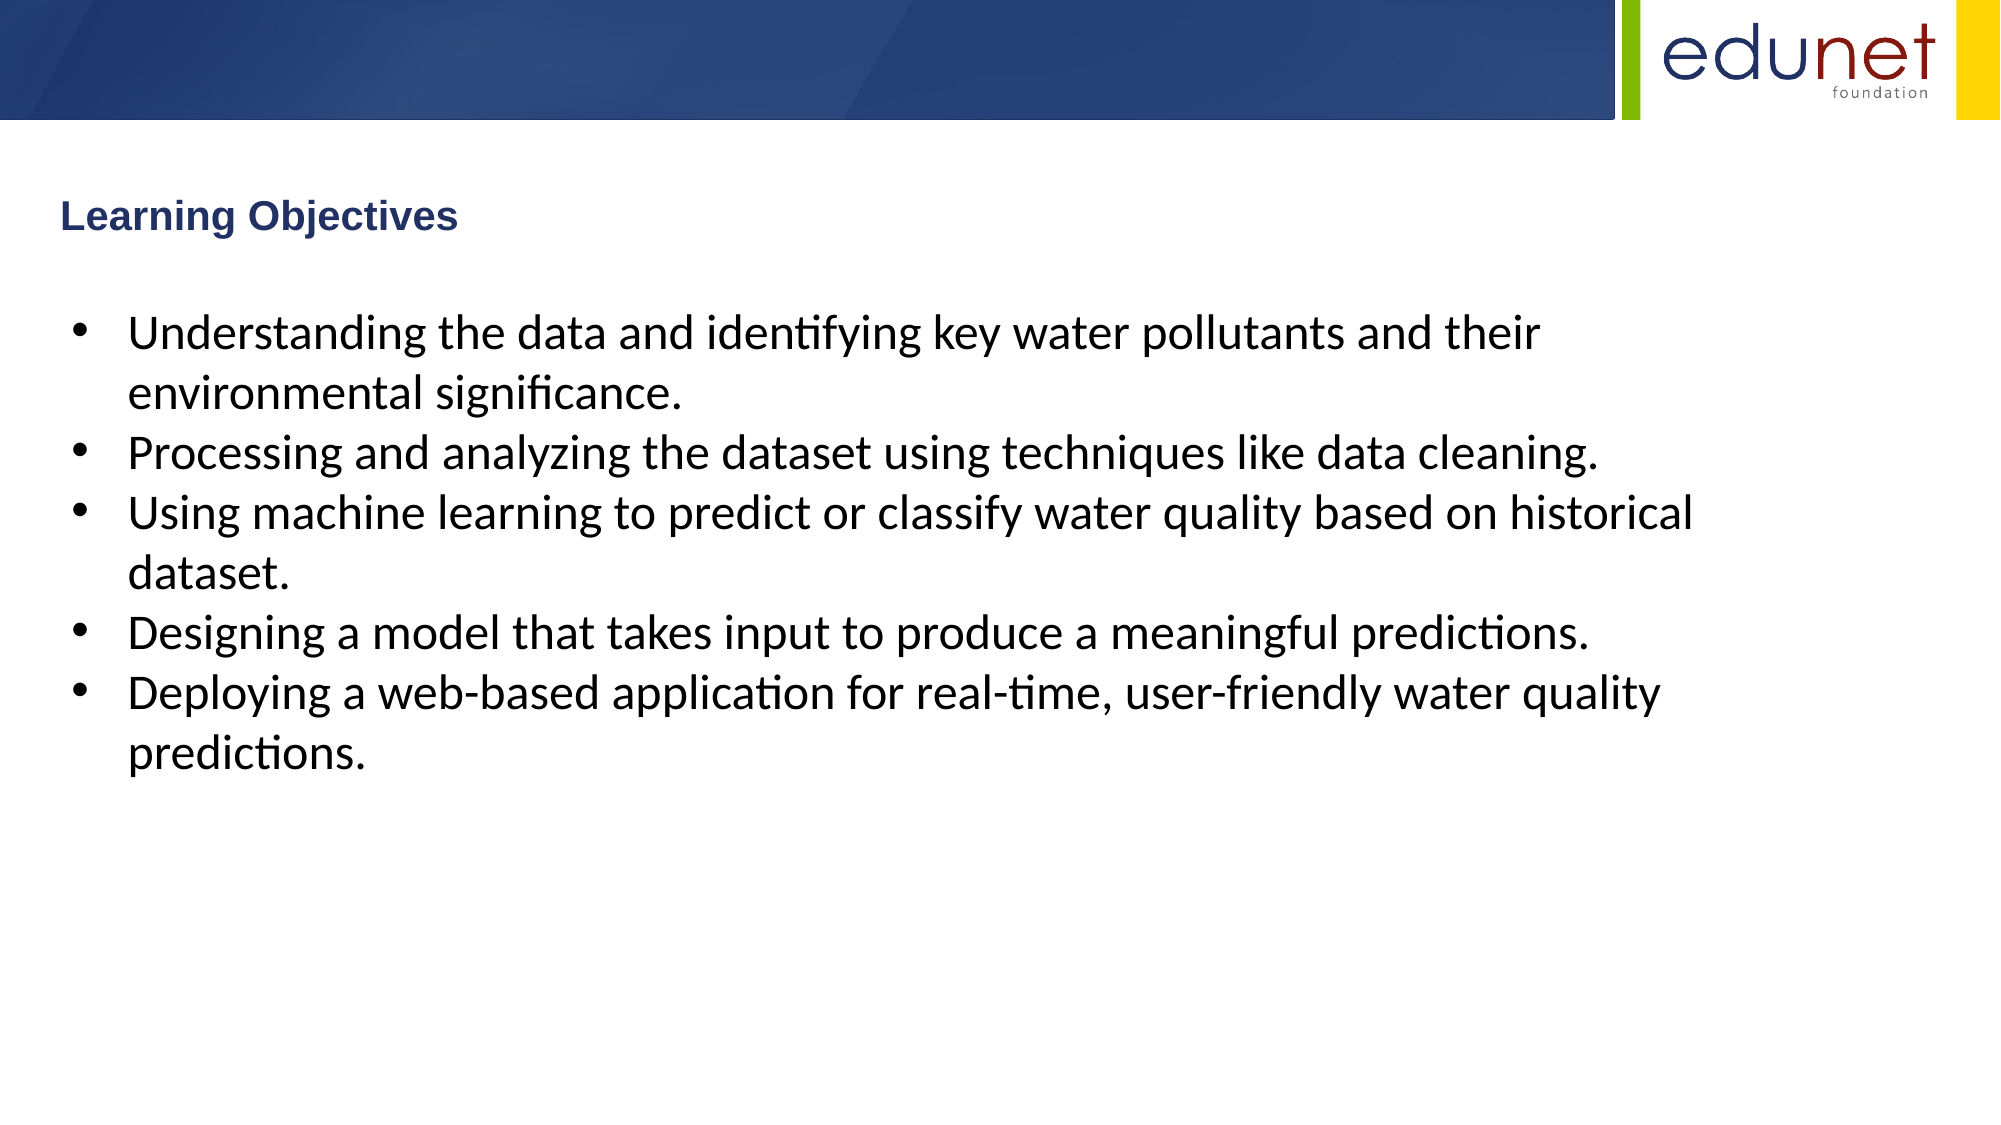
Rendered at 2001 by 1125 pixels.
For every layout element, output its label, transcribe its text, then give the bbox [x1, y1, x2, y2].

picture [1652, 12, 1948, 108]
text_box Learning Objectives [45, 181, 614, 247]
text_box Understanding the data and identifying key water pollutants and their environmental significance. Processing and analyzing the dataset using techniques like data cleaning. Using machine learning to predict or classify water quality based on historical dataset. Designing a model that takes input to produce a meaningful predictions. Deploying a web-based application for real-time, user-friendly water quality predictions. [56, 291, 1726, 787]
